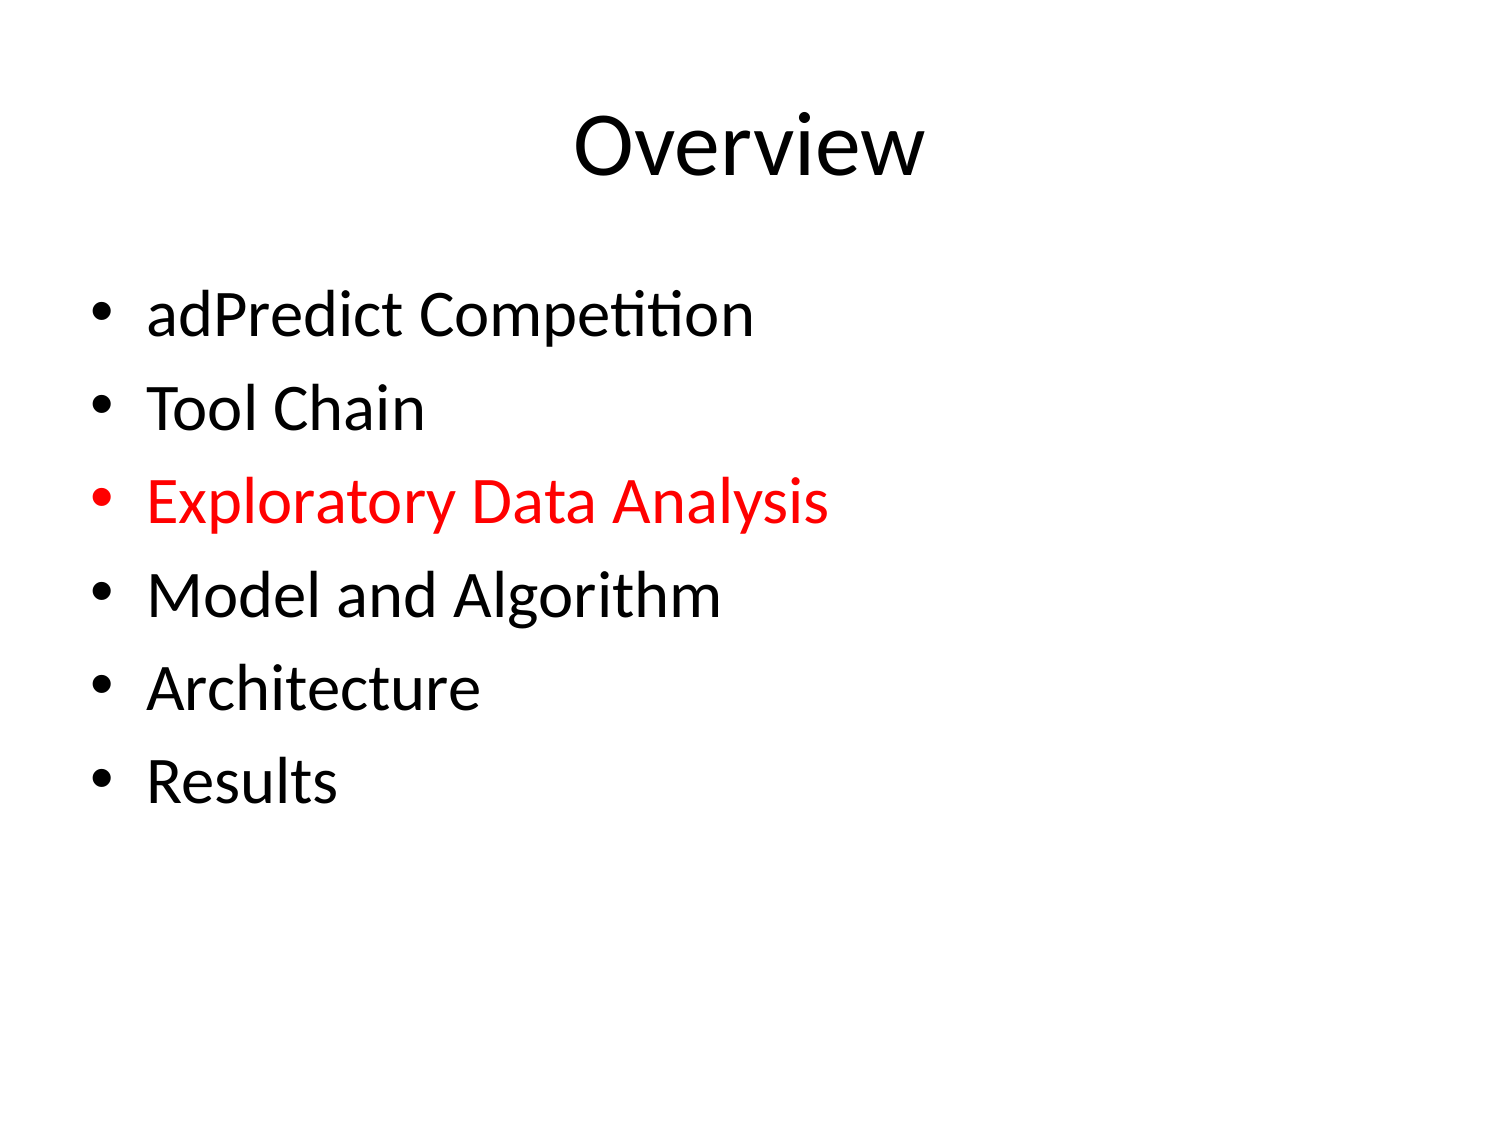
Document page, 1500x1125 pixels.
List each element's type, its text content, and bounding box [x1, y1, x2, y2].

list adPredict Competition Tool Chain Exploratory Data Analysis Model and Algorithm Architecture Results [75, 262, 1425, 1005]
title Overview [75, 45, 1425, 233]
